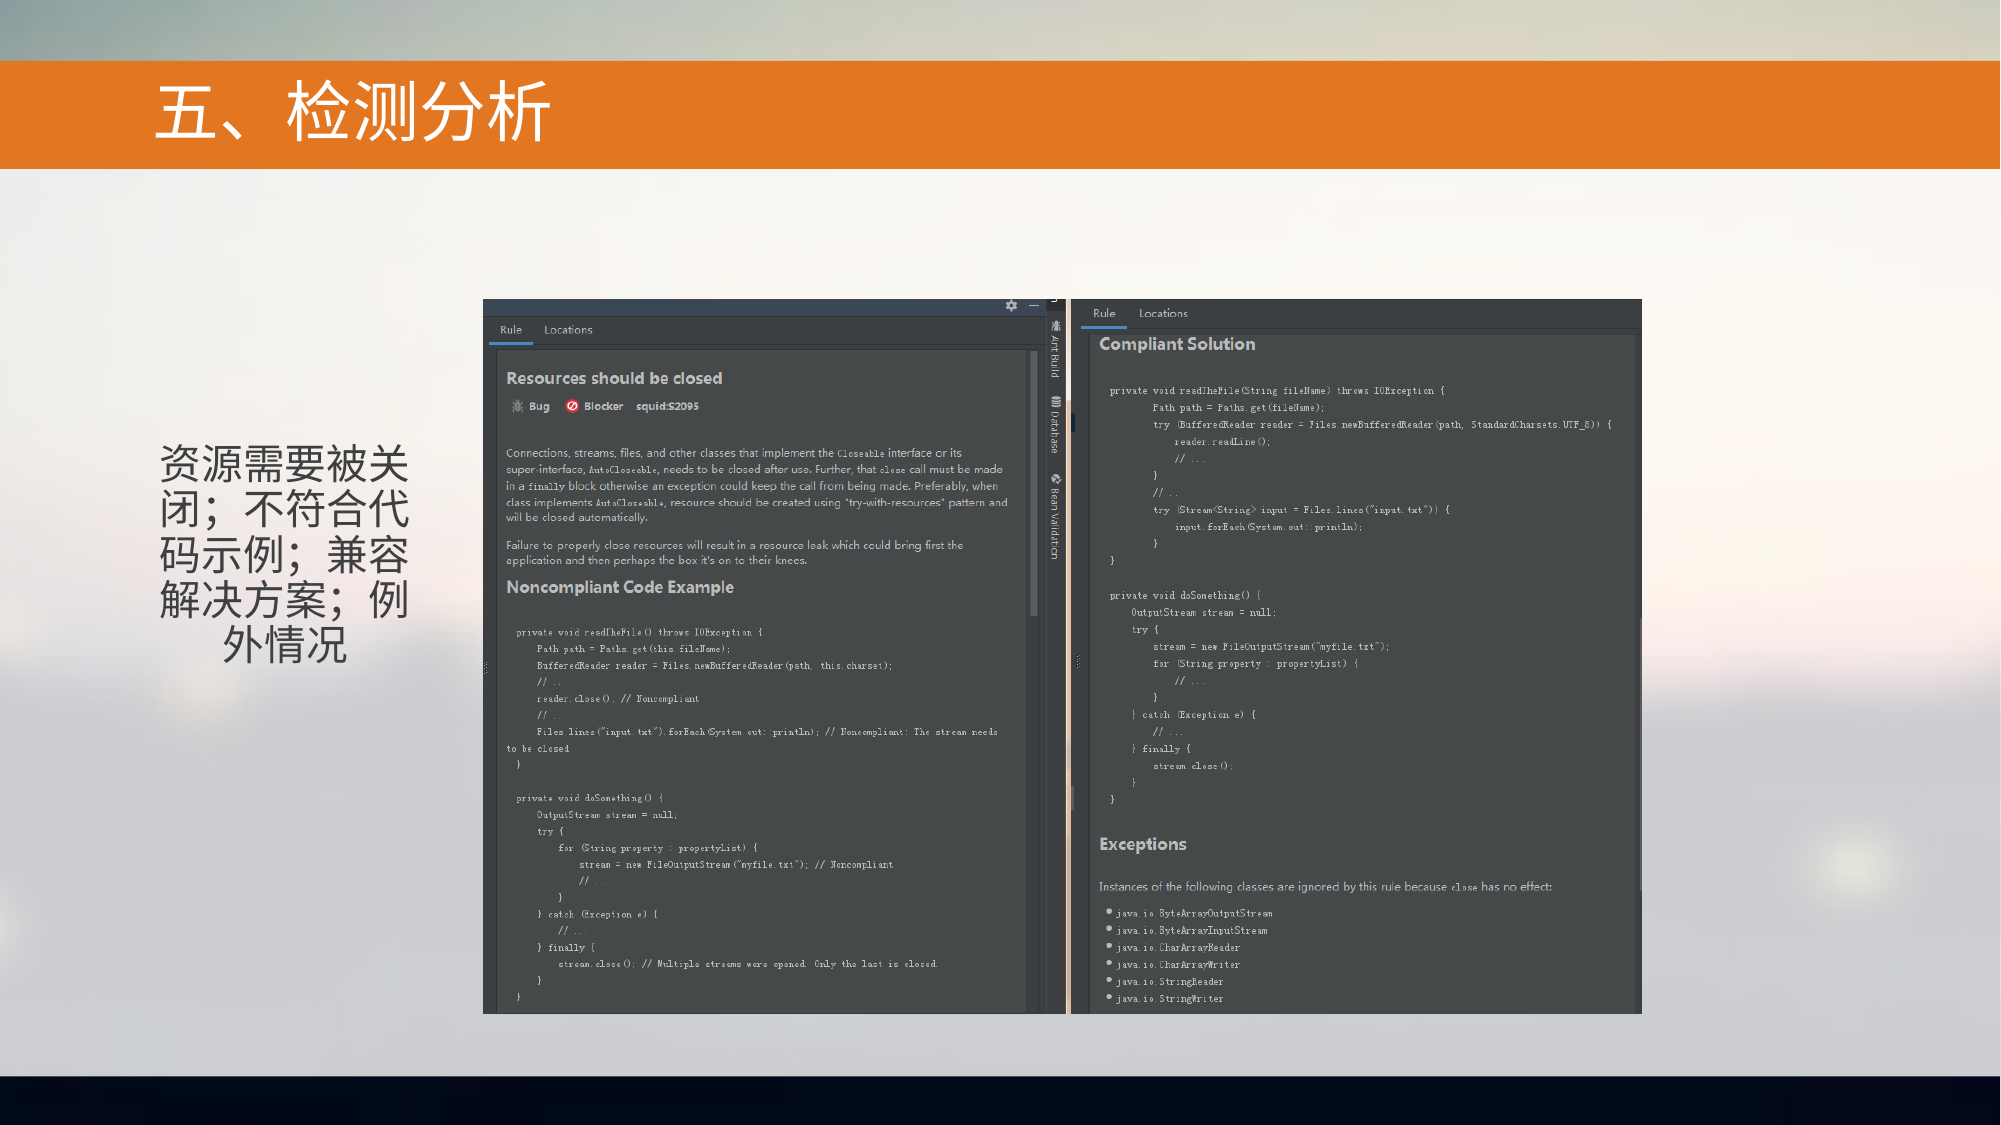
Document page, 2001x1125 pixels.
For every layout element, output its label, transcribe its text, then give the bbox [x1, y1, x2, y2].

list 资源需要被关闭；不符合代码示例；兼容解决方案；例外情况 [137, 299, 433, 1014]
picture [1071, 299, 1642, 1014]
title 五、检测分析 [137, 61, 1863, 169]
picture [0, 0, 2001, 1125]
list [483, 299, 1071, 1014]
